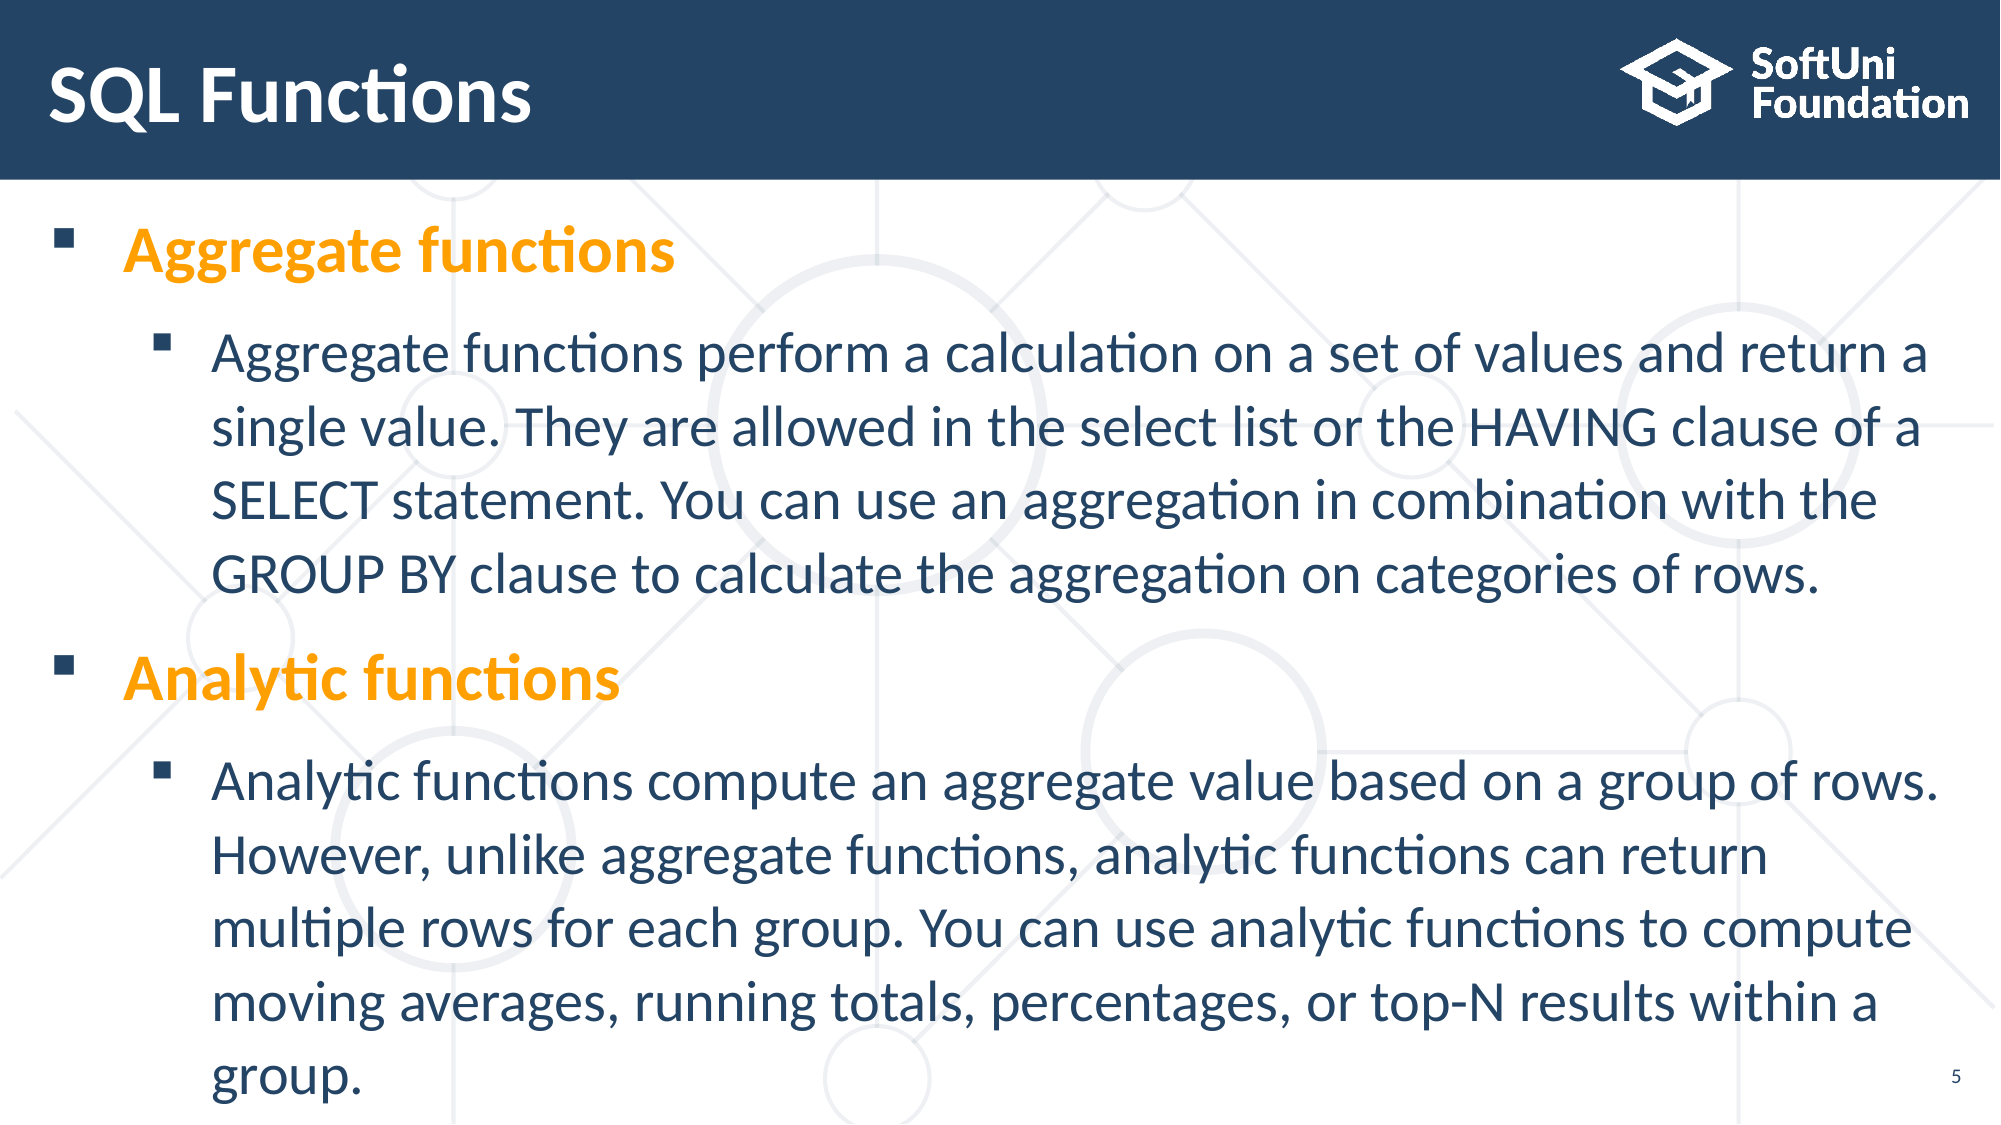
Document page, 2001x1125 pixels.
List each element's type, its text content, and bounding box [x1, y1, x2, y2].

picture [1619, 38, 1968, 126]
title SQL Functions [31, 16, 1591, 162]
list Aggregate functions Aggregate functions perform a calculation on a set of values and return a single value. They are allowed in the select list or the HAVING clause of a SELECT statement. You can use an aggregation in combination with the GROUP BY clause to calculate the aggregation on categories of rows. Analytic functions Analytic functions compute an aggregate value based on a group of rows. However, unlike aggregate functions, analytic functions can return multiple rows for each group. You can use analytic functions to compute moving averages, running totals, percentages, or top-N results within a group. [31, 196, 1970, 1050]
slide_number 5 [1897, 1049, 1968, 1101]
